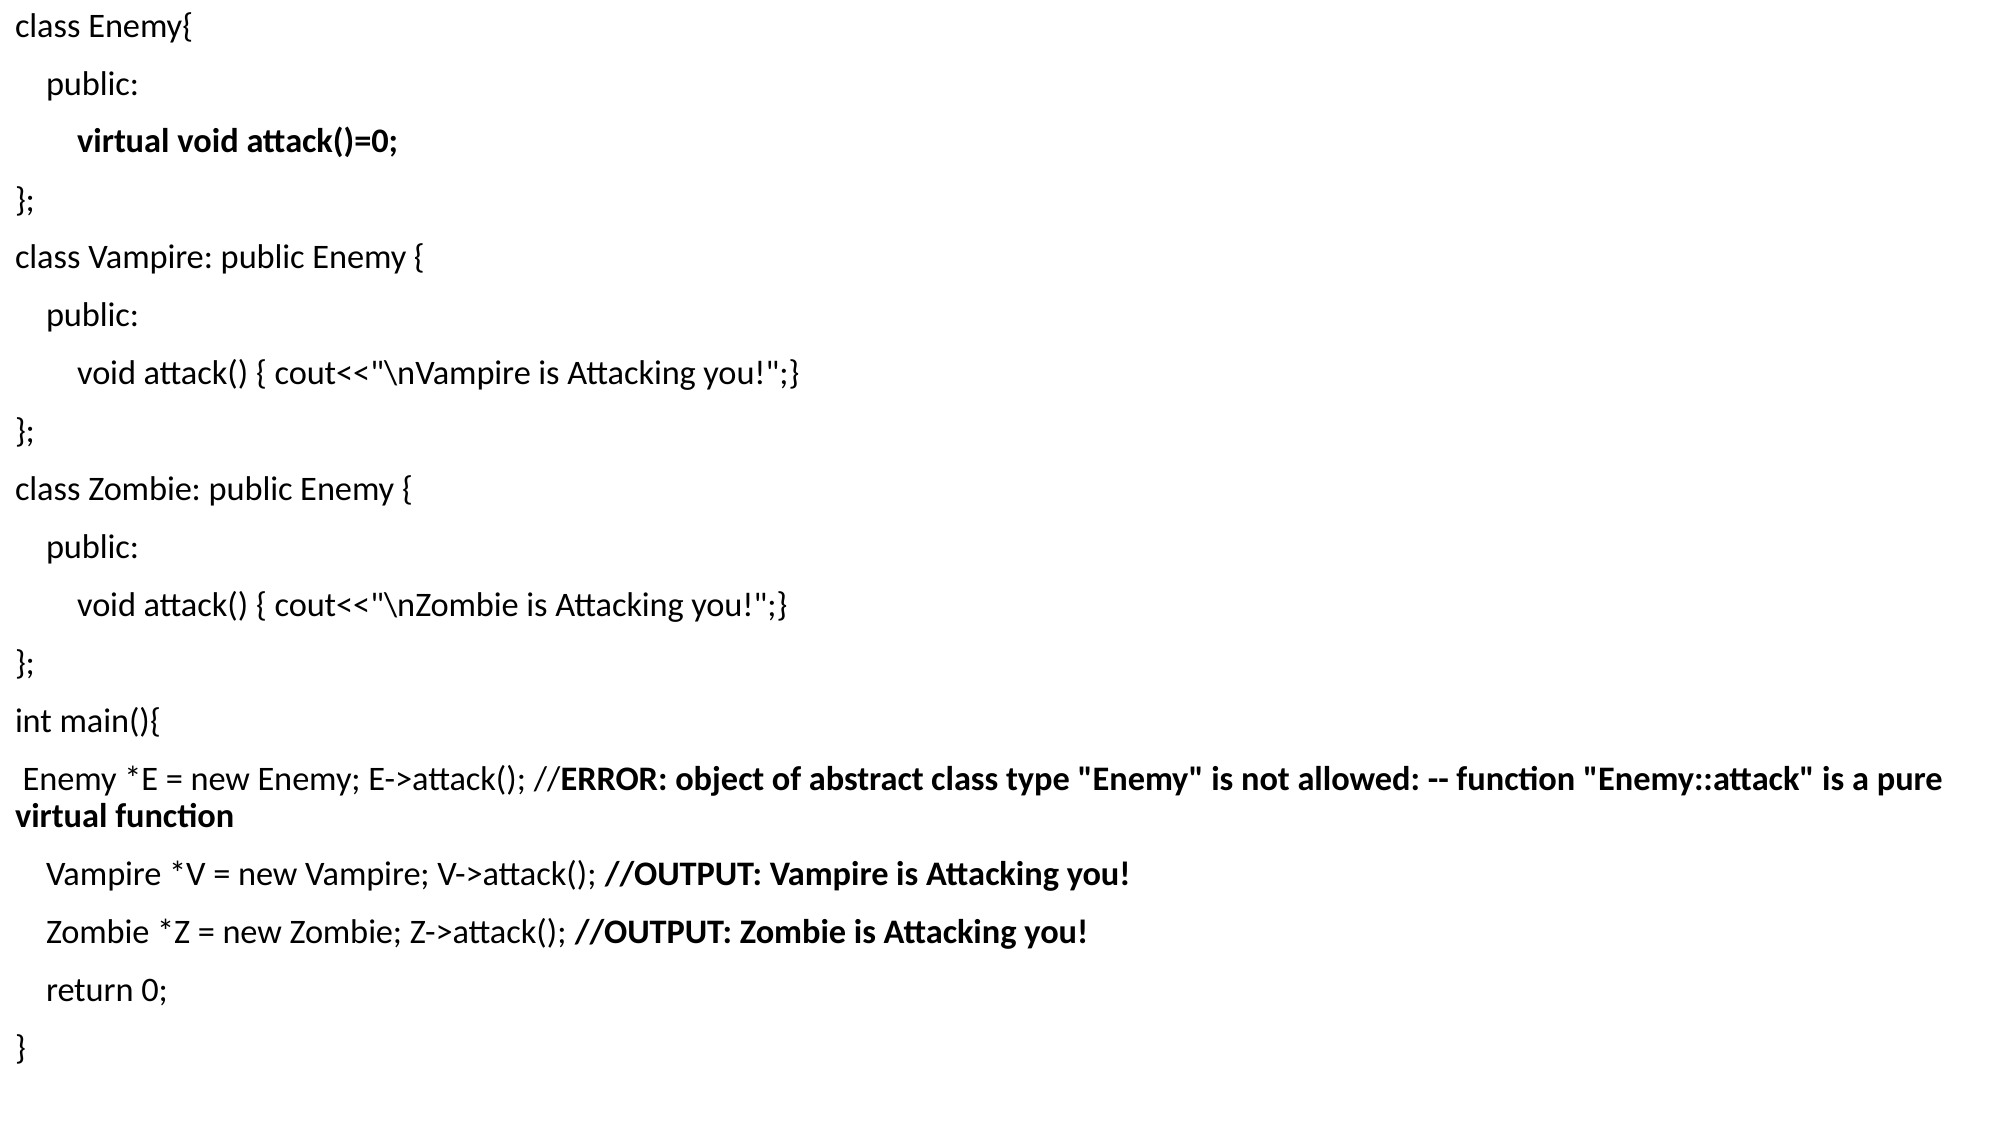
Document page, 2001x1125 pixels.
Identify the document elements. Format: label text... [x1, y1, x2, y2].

list class Enemy{ public: virtual void attack()=0; }; class Vampire: public Enemy { public: void attack() { cout<<"\nVampire is Attacking you!";} }; class Zombie: public Enemy { public: void attack() { cout<<"\nZombie is Attacking you!";} }; int main(){ Enemy *E = new Enemy; E->attack(); //ERROR: object of abstract class type "Enemy" is not allowed: -- function "Enemy::attack" is a pure virtual function Vampire *V = new Vampire; V->attack(); //OUTPUT: Vampire is Attacking you! Zombie *Z = new Zombie; Z->attack(); //OUTPUT: Zombie is Attacking you! return 0; } [0, 0, 2000, 1125]
